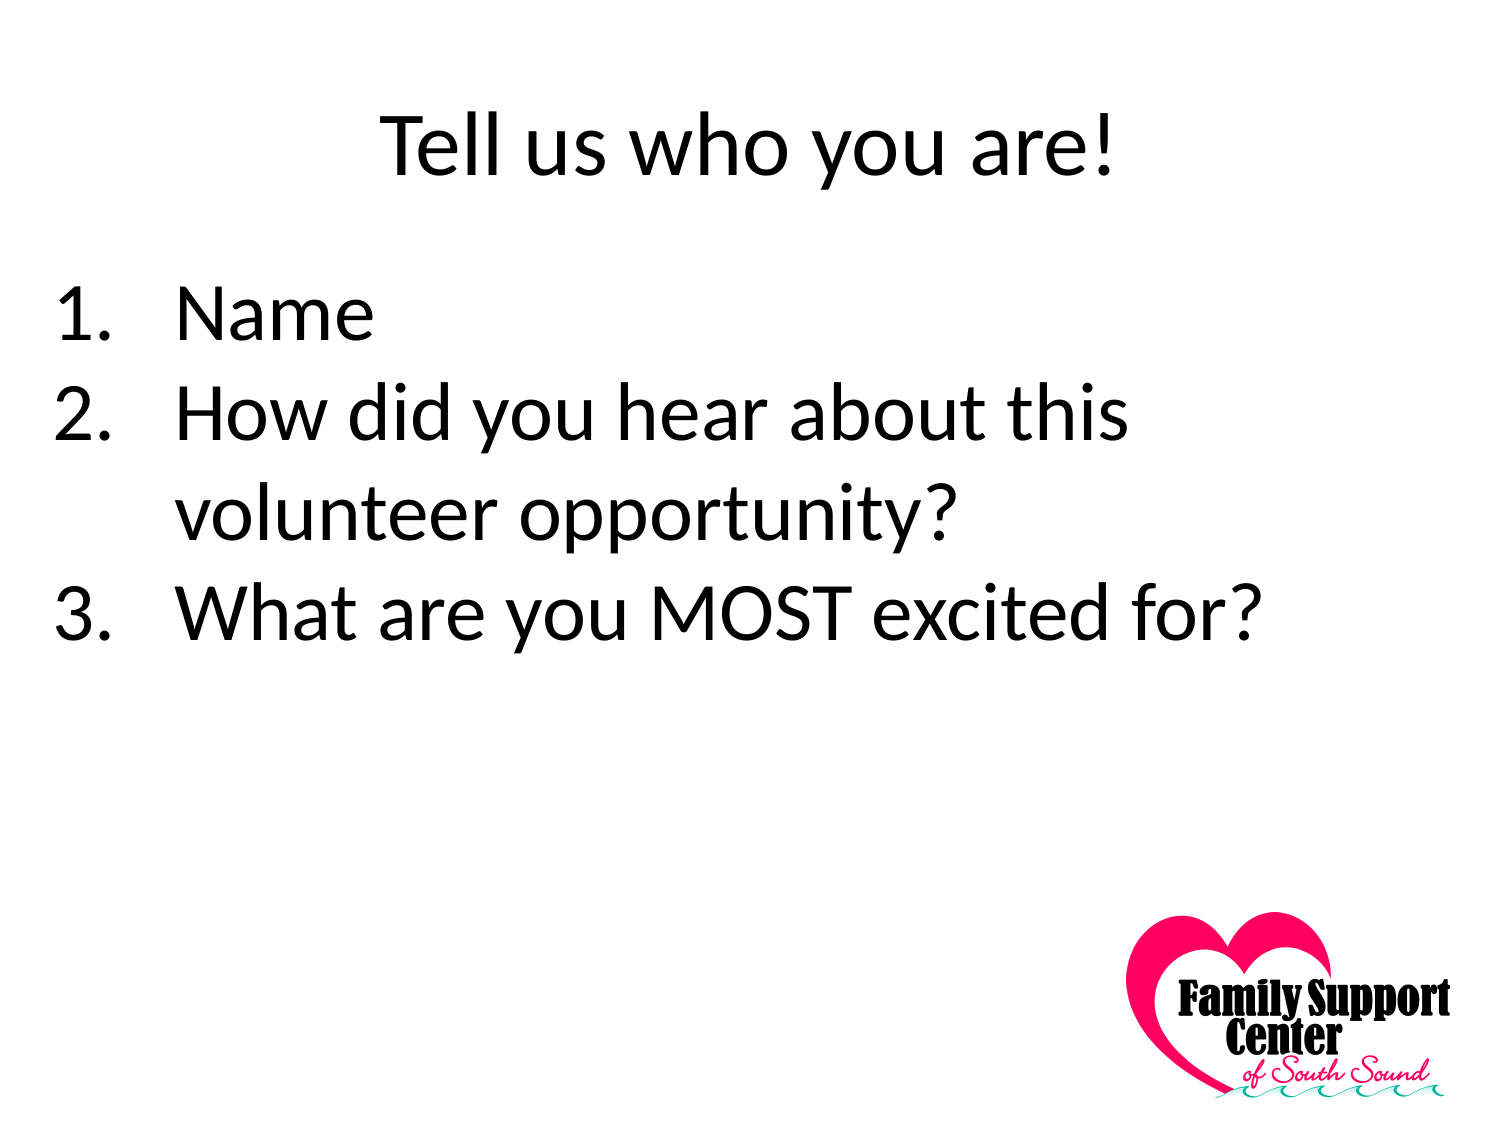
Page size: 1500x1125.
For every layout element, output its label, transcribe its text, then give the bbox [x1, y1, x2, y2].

picture [1125, 912, 1451, 1098]
text_box Name How did you hear about this volunteer opportunity? What are you MOST excited for? [37, 249, 1463, 665]
title Tell us who you are! [75, 45, 1425, 233]
